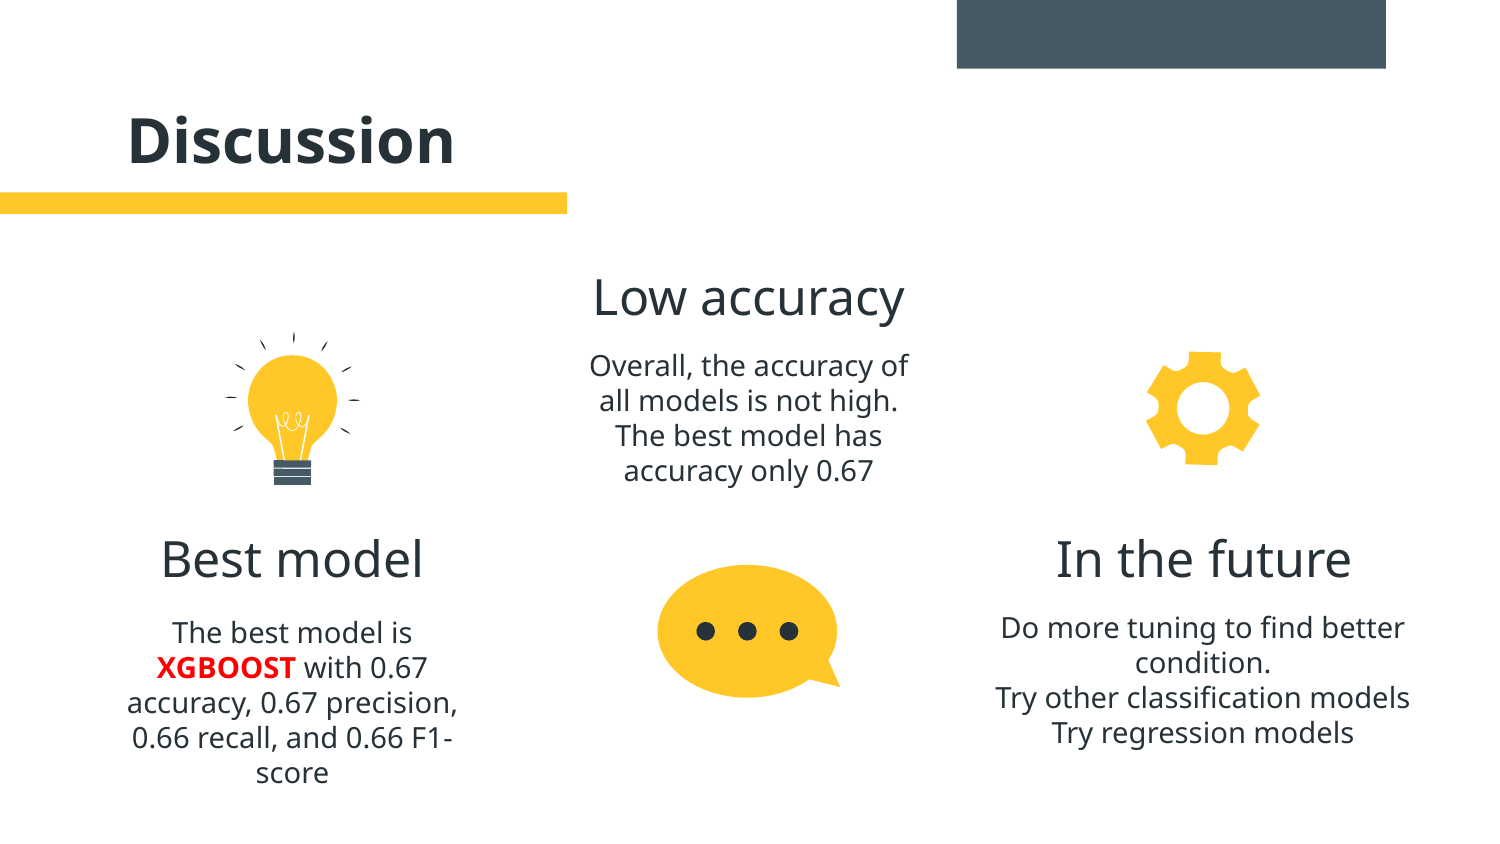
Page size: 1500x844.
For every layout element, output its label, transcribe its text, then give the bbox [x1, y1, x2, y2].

text_box [299, 421, 309, 460]
list Do more tuning to find better condition. Try other classification models Try regression models [977, 601, 1430, 758]
text_box [276, 411, 309, 432]
text_box [956, 0, 1386, 69]
text_box [247, 355, 338, 460]
list The best model is XGBOOST with 0.67 accuracy, 0.67 precision, 0.66 recall, and 0.66 F1-score [111, 602, 474, 804]
title Discussion [111, 86, 1389, 193]
text_box [273, 468, 311, 477]
text_box [275, 414, 285, 460]
text_box [273, 477, 311, 485]
text_box [696, 621, 715, 641]
text_box [657, 564, 841, 698]
list Overall, the accuracy of all models is not high. The best model has accuracy only 0.67 [567, 340, 931, 495]
text_box [1145, 351, 1261, 466]
text_box [779, 621, 799, 641]
subtitle Best model [111, 513, 474, 602]
text_box [273, 460, 312, 468]
subtitle In the future [1023, 513, 1387, 602]
text_box [0, 192, 568, 214]
text_box [738, 621, 757, 641]
subtitle Low accuracy [567, 251, 931, 340]
